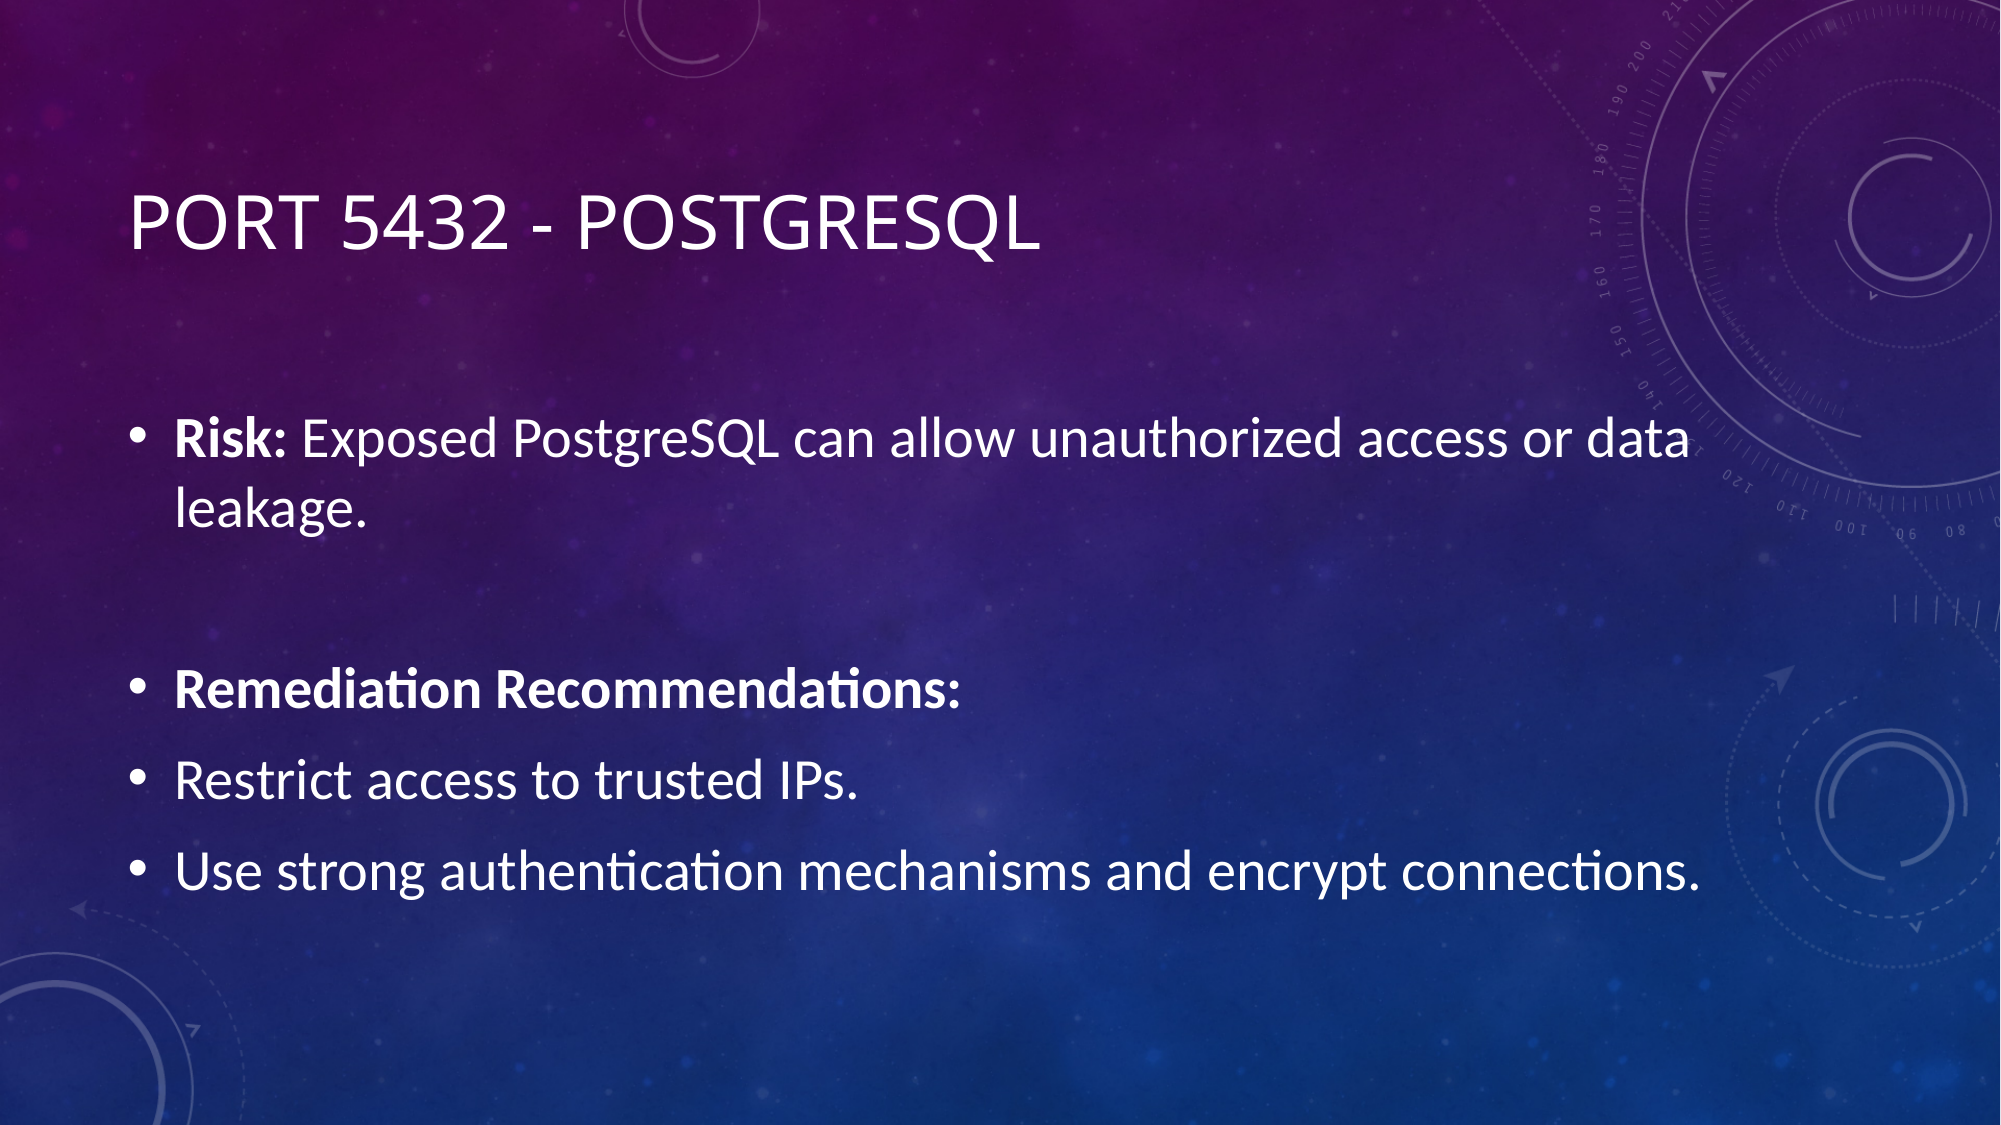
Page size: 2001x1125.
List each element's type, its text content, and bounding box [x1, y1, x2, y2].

title Port 5432 - PostgreSQL [112, 99, 1775, 339]
list Risk: Exposed PostgreSQL can allow unauthorized access or data leakage. Remediation Recommendations: Restrict access to trusted IPs. Use strong authentication mechanisms and encrypt connections. [112, 351, 1775, 950]
picture [0, 0, 2001, 1125]
